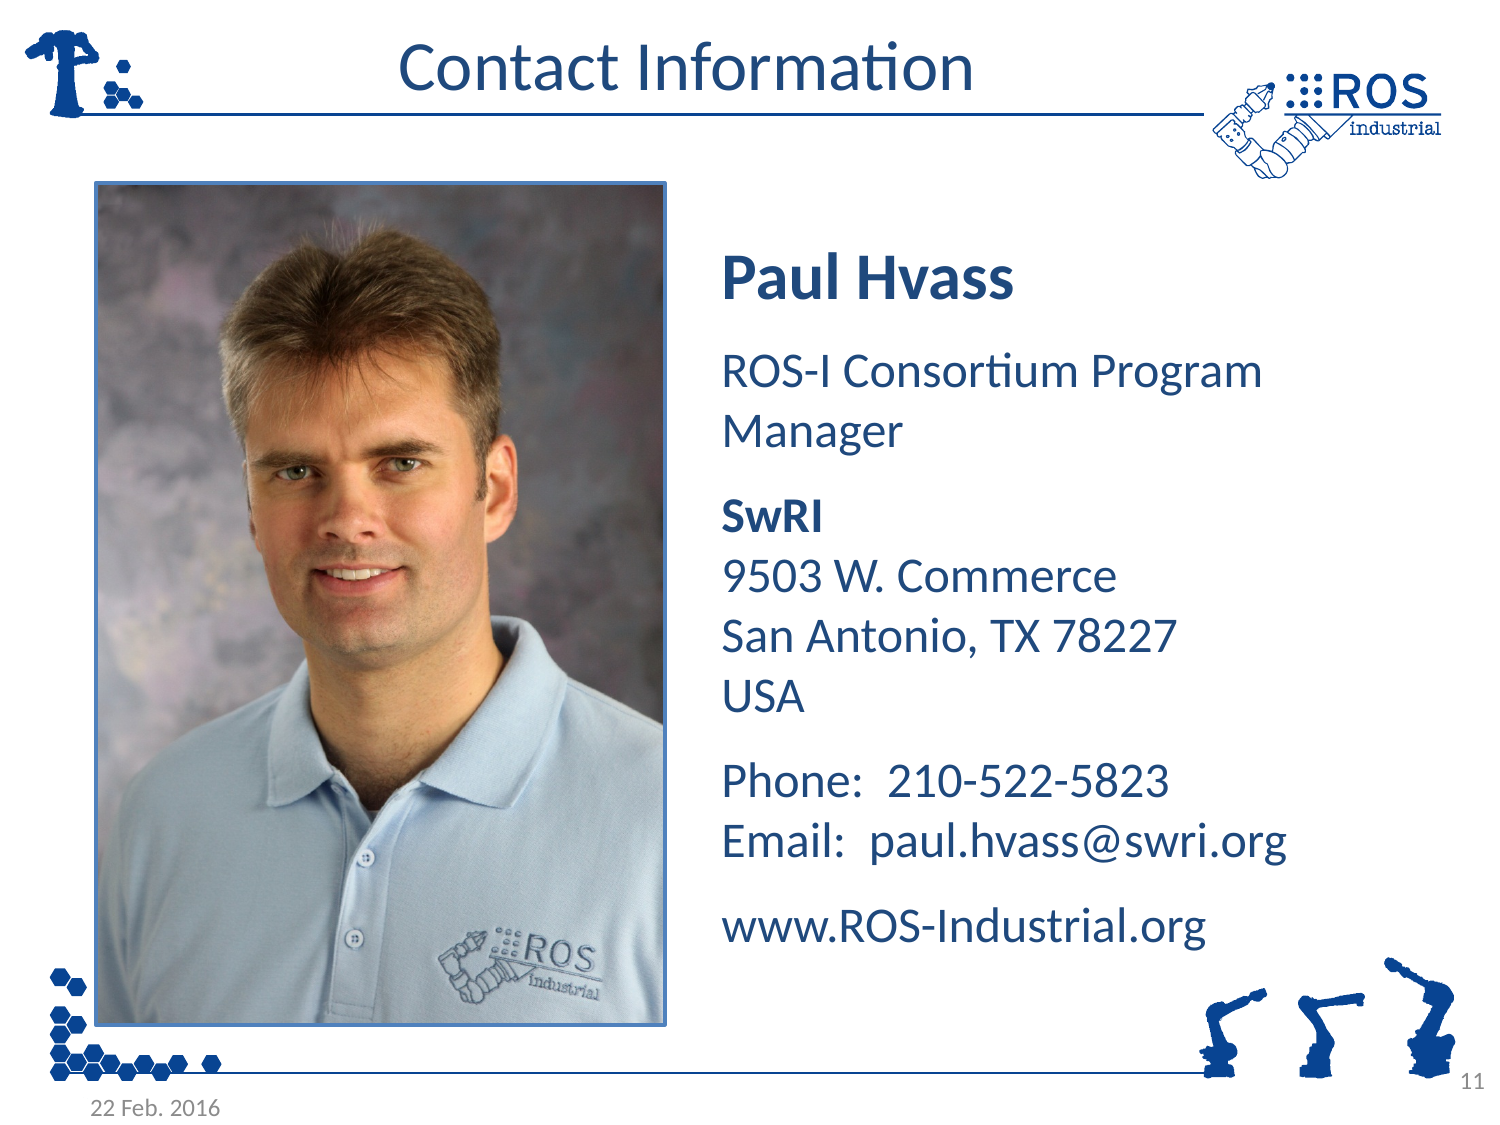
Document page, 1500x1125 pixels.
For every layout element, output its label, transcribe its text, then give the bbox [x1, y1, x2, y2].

picture [97, 184, 663, 1023]
text_box Paul Hvass ROS-I Consortium Program Manager SwRI 9503 W. Commerce San Antonio, TX 78227 USA Phone: 210-522-5823 Email: paul.hvass@swri.org www.ROS-Industrial.org [706, 225, 1378, 1045]
slide_number 11 [1149, 1050, 1500, 1110]
text_box 22 Feb. 2016 [75, 1087, 425, 1125]
title Contact Information [150, 12, 1225, 113]
